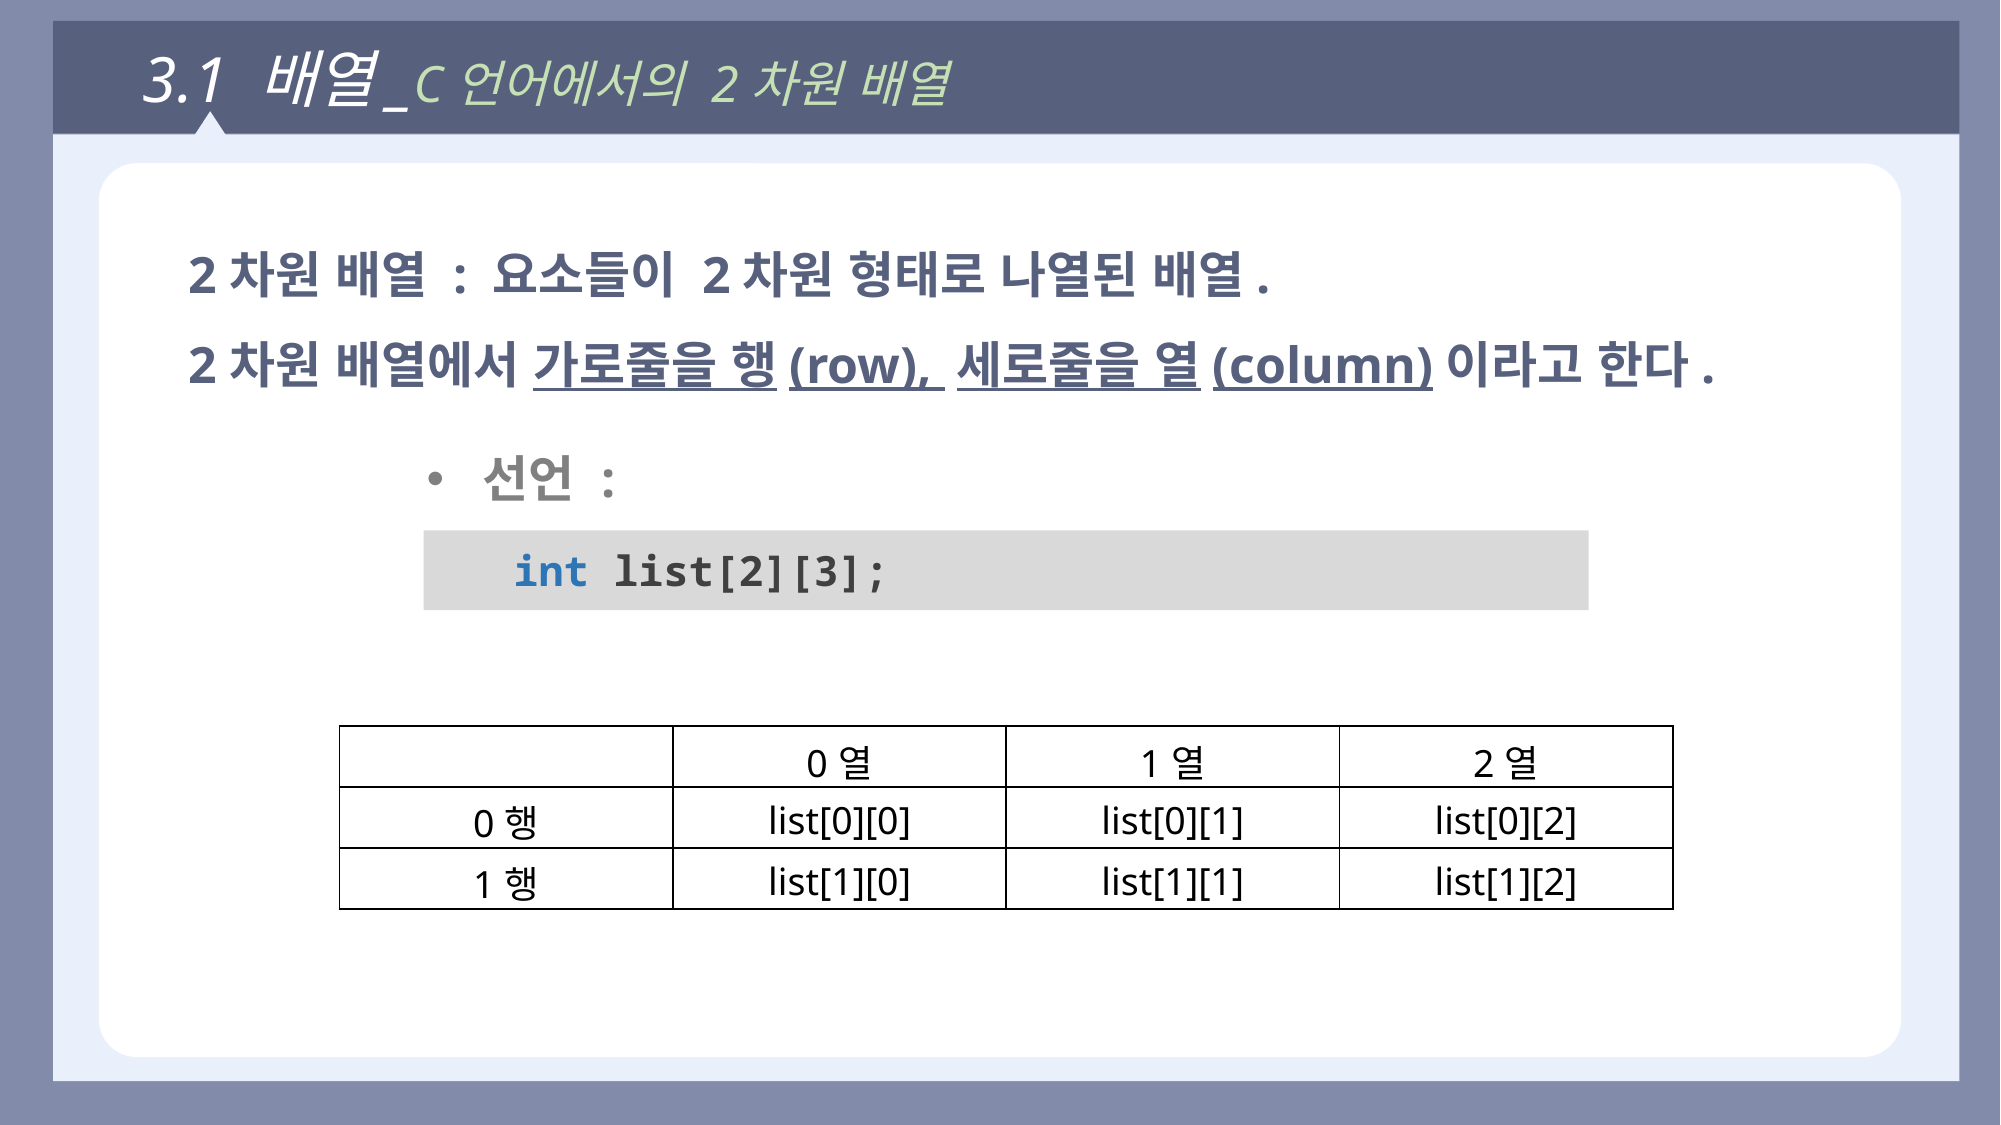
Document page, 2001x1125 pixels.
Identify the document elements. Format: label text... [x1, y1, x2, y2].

table_cell list[1][0] [674, 849, 1005, 908]
table_cell list[0][1] [1007, 788, 1339, 847]
table_cell list[0][2] [1340, 788, 1672, 847]
text_box 3.1 배열_C언어에서의 2차원 배열 [52, 20, 1960, 134]
table_header 0열 [674, 727, 1005, 786]
text_box [97, 162, 1903, 1059]
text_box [423, 440, 1589, 611]
table_cell list[0][0] [674, 788, 1005, 847]
table_cell 0행 [340, 788, 672, 847]
table_cell 1행 [340, 849, 672, 908]
text_box [52, 134, 1960, 1082]
text_box [190, 109, 230, 140]
table_cell list[1][1] [1007, 849, 1339, 908]
table_cell list[1][2] [1340, 849, 1672, 908]
text_box 2차원 배열 : 요소들이 2차원 형태로 나열된 배열. 2차원 배열에서 가로줄을 행(row), 세로줄을 열(column)이라고 한다. [98, 206, 1902, 402]
table_header 1열 [1007, 727, 1339, 786]
table_header 2열 [1340, 727, 1672, 786]
table_header [340, 727, 672, 786]
